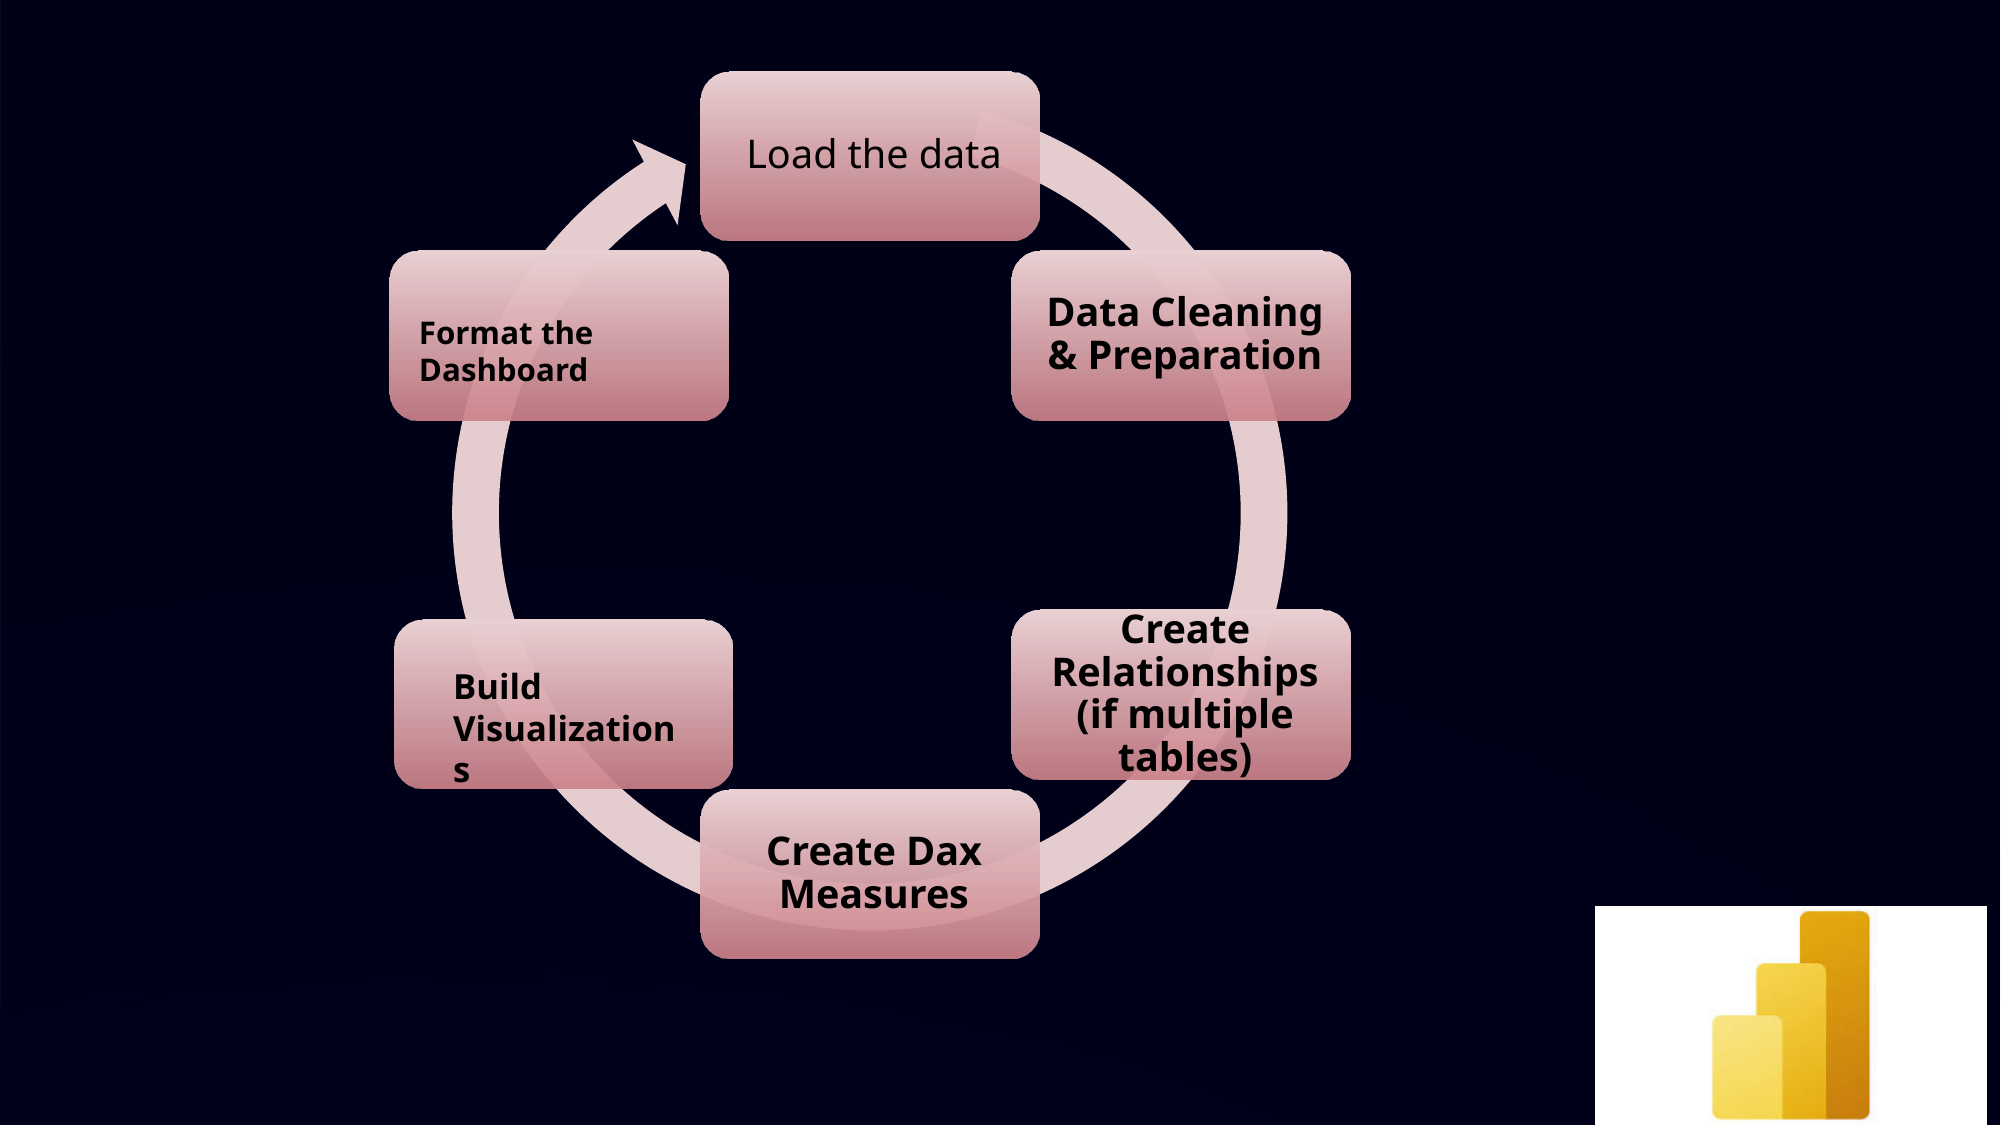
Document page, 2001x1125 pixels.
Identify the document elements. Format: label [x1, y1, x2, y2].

text_box [143, 70, 1597, 960]
picture [1595, 905, 1991, 1125]
